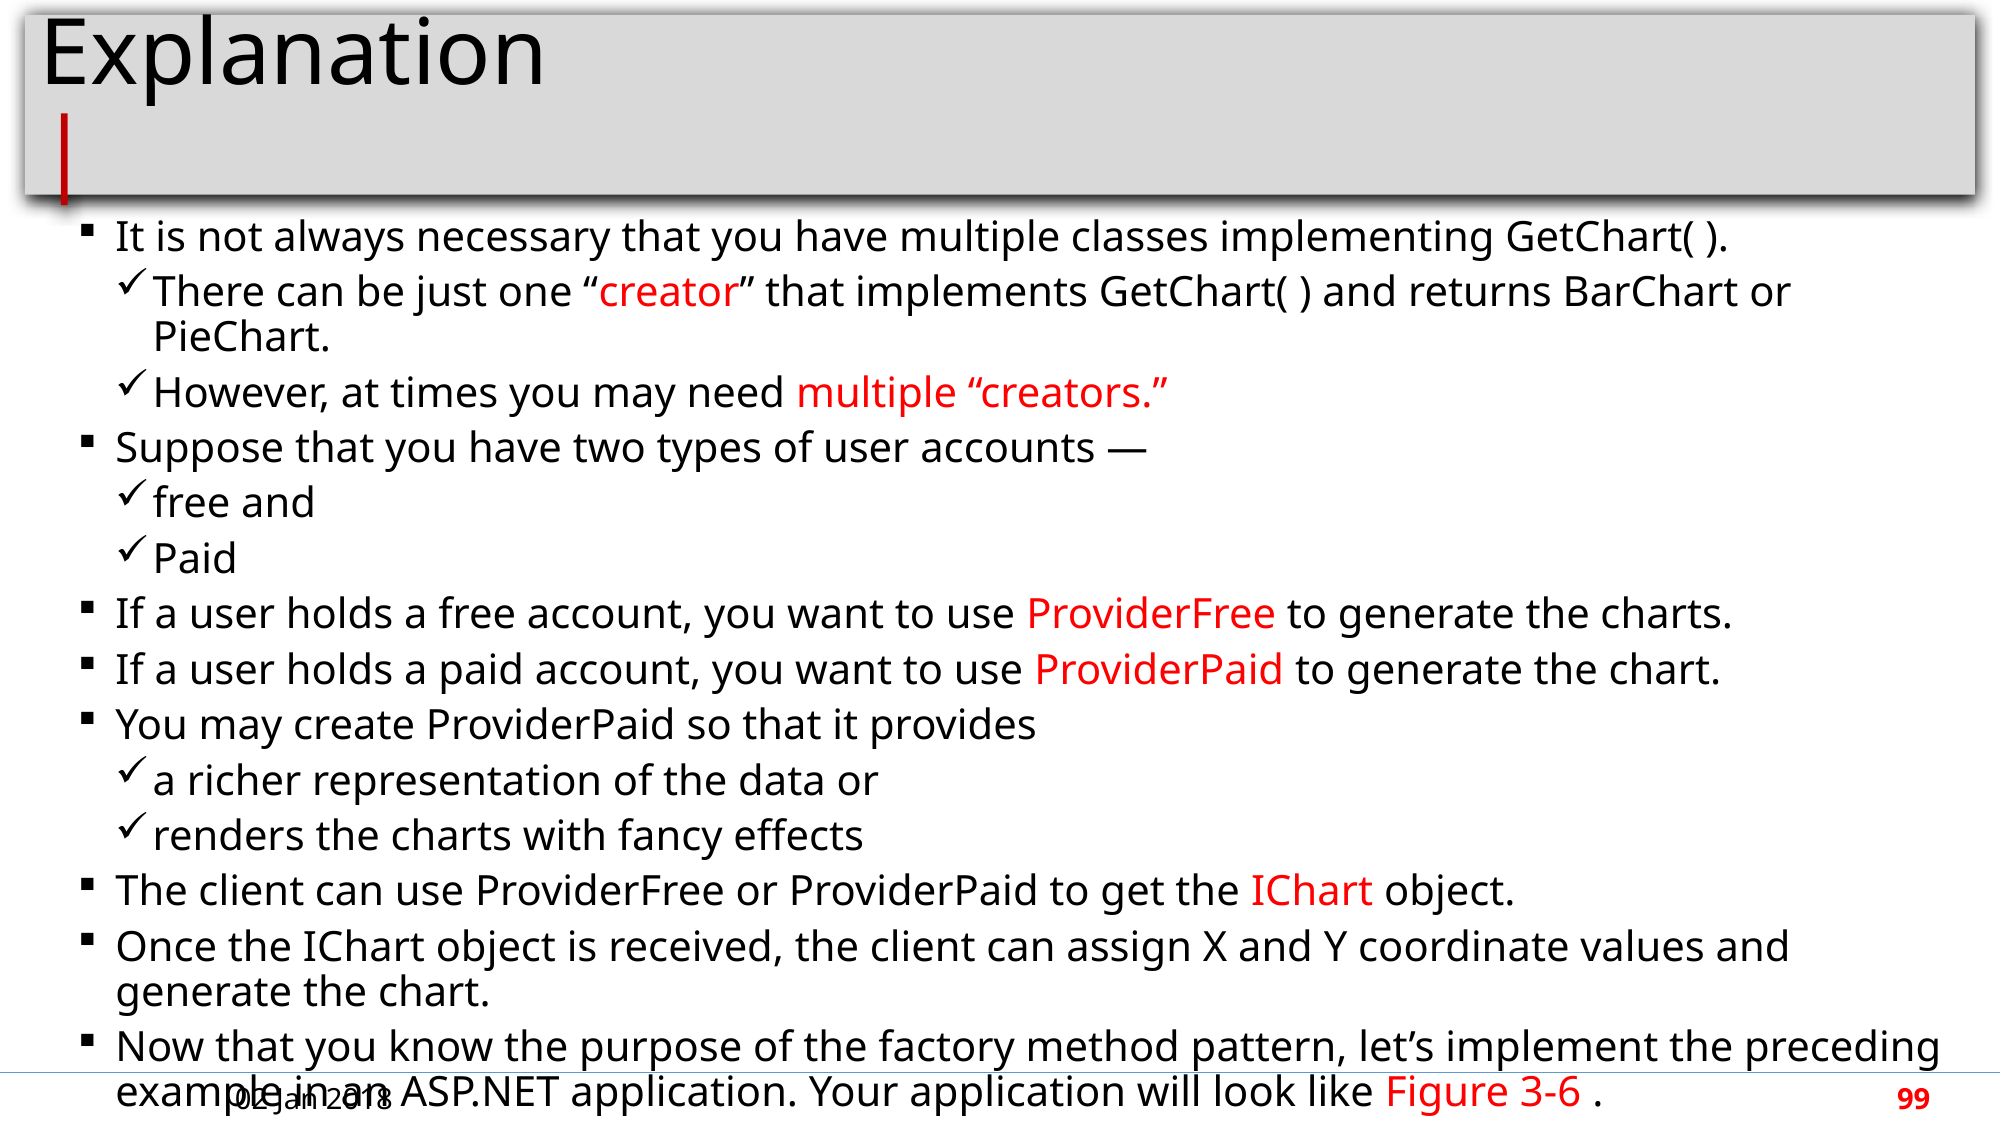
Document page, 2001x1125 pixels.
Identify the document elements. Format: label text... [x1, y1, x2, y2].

slide_number 99 [1495, 1072, 1946, 1115]
title Explanation | [24, 14, 1975, 195]
list It is not always necessary that you have multiple classes implementing GetChart( ). There can be just one “creator” that implements GetChart( ) and returns BarChart or PieChart. However, at times you may need multiple “creators.” Suppose that you have two types of user accounts — free and Paid If a user holds a free account, you want to use ProviderFree to generate the charts. If a user holds a paid account, you want to use ProviderPaid to generate the chart. You may create ProviderPaid so that it provides a richer representation of the data or renders the charts with fancy effects The client can use ProviderFree or ProviderPaid to get the IChart object. Once the IChart object is received, the client can assign X and Y coordinate values and generate the chart. Now that you know the purpose of the factory method pattern, let’s implement the preceding example in an ASP.NET application. Your application will look like Figure 3-6 . [24, 208, 1975, 1063]
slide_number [220, 1072, 671, 1115]
